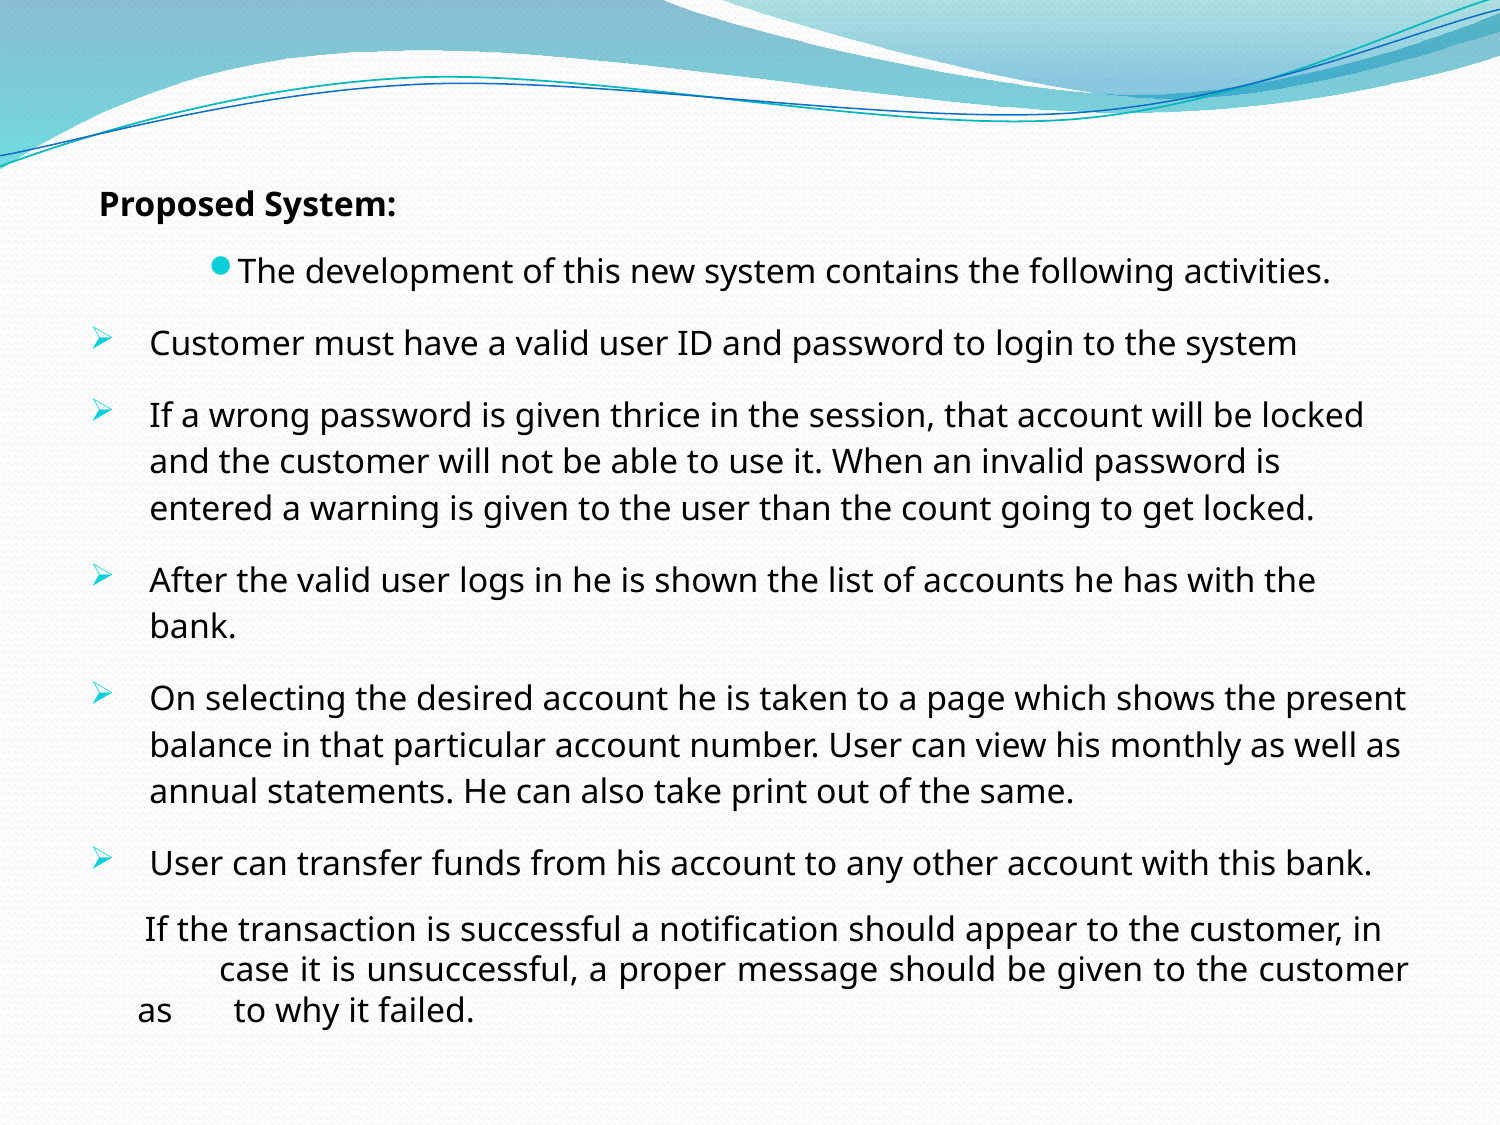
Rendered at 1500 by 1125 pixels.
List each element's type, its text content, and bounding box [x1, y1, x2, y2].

list Proposed System: The development of this new system contains the following activities. Customer must have a valid user ID and password to login to the system If a wrong password is given thrice in the session, that account will be locked and the customer will not be able to use it. When an invalid password is entered a warning is given to the user than the count going to get locked. After the valid user logs in he is shown the list of accounts he has with the bank. On selecting the desired account he is taken to a page which shows the present balance in that particular account number. User can view his monthly as well as annual statements. He can also take print out of the same. User can transfer funds from his account to any other account with this bank. If the transaction is successful a notification should appear to the customer, in case it is unsuccessful, a proper message should be given to the customer as to why it failed. [75, 174, 1425, 1038]
